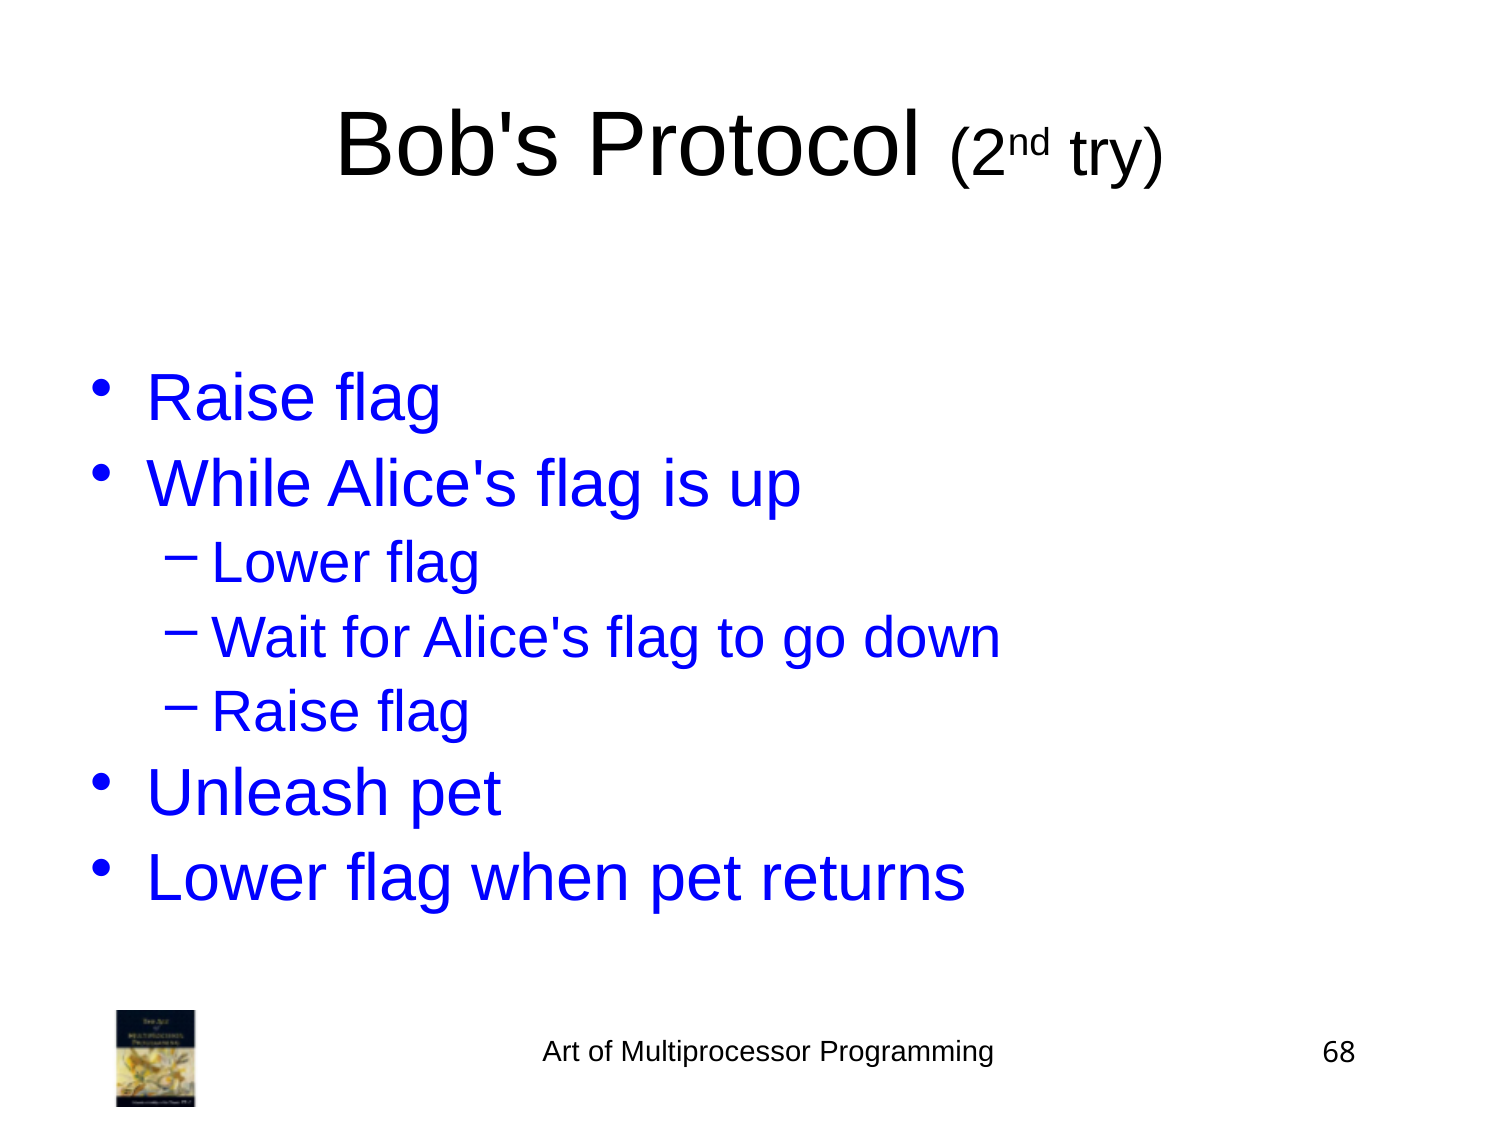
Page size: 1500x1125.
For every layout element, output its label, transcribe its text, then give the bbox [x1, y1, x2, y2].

picture [107, 1010, 204, 1107]
title Bob's Protocol (2nd try) [75, 45, 1425, 233]
footer Art of Multiprocessor Programming [512, 1024, 1026, 1103]
text_box 68 [1058, 1025, 1371, 1101]
list Raise flag While Alice's flag is up Lower flag Wait for Alice's flag to go down Raise flag Unleash pet Lower flag when pet returns [75, 262, 1425, 1005]
